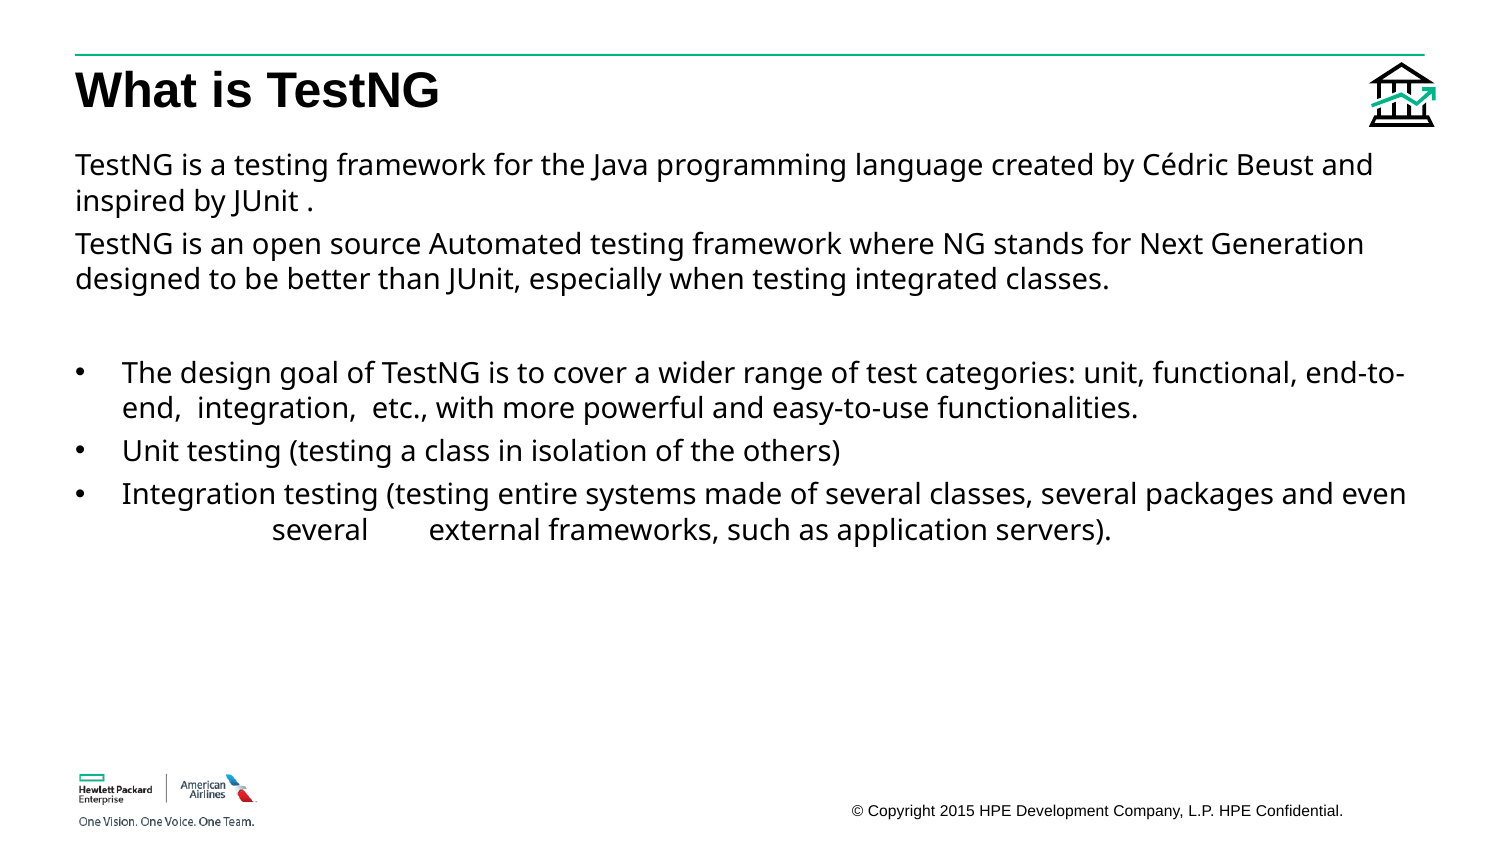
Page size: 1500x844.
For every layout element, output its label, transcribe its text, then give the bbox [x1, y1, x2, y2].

list TestNG is a testing framework for the Java programming language created by Cédric Beust and inspired by JUnit . TestNG is an open source Automated testing framework where NG stands for Next Generation designed to be better than JUnit, especially when testing integrated classes. The design goal of TestNG is to cover a wider range of test categories: unit, functional, end-to-end, integration, etc., with more powerful and easy-to-use functionalities. Unit testing (testing a class in isolation of the others) Integration testing (testing entire systems made of several classes, several packages and even several external frameworks, such as application servers). [75, 146, 1462, 724]
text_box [1368, 62, 1436, 127]
title What is TestNG [75, 63, 1425, 146]
picture [74, 773, 258, 831]
